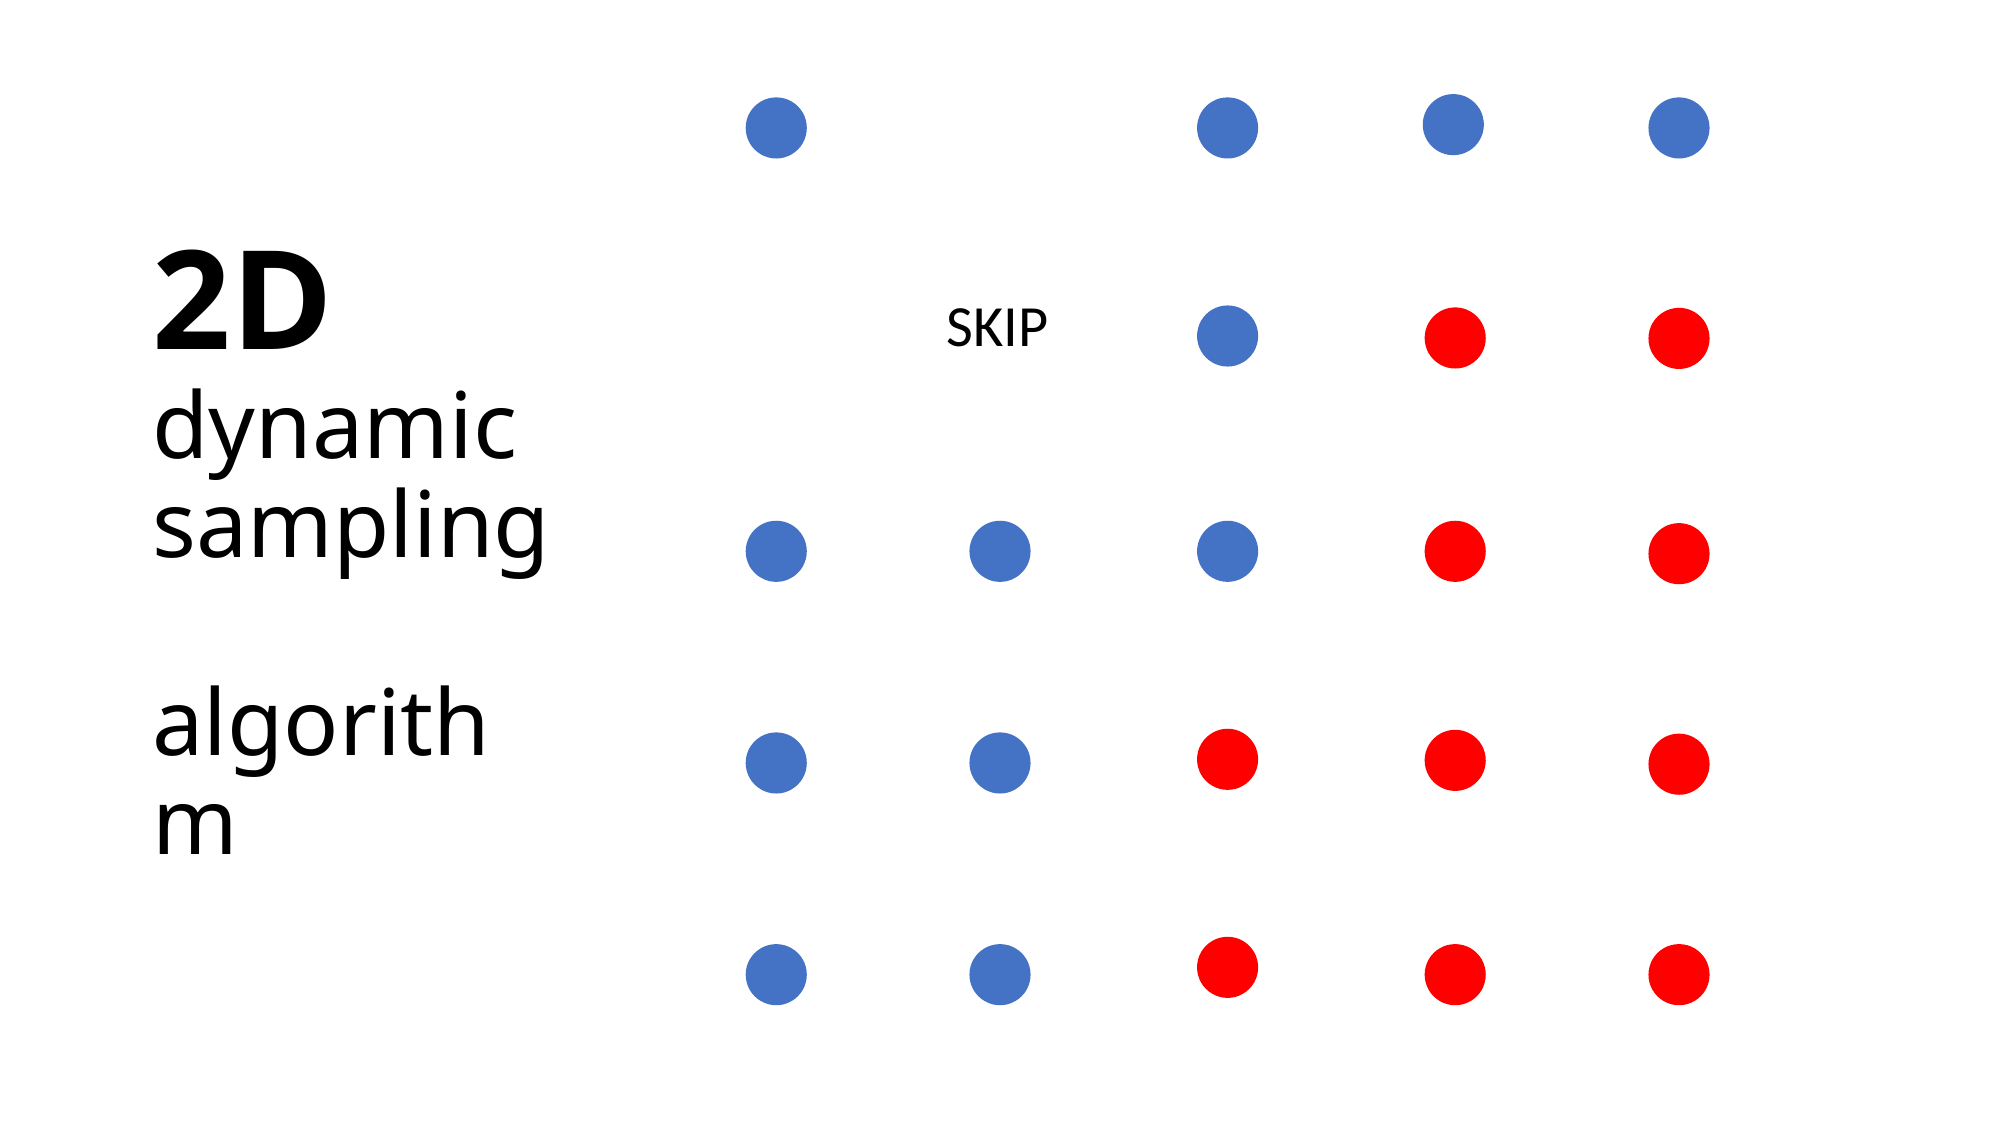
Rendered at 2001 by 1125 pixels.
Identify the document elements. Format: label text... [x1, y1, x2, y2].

text_box [1196, 519, 1260, 583]
text_box [744, 96, 808, 160]
text_box [1421, 93, 1485, 157]
text_box [744, 731, 808, 795]
text_box [1647, 306, 1711, 371]
text_box [1423, 728, 1487, 792]
text_box [1196, 935, 1260, 999]
title 2D dynamic sampling algorithm [137, 59, 580, 1046]
text_box [1423, 306, 1487, 370]
text_box [744, 519, 808, 583]
text_box [968, 731, 1032, 795]
text_box [968, 519, 1032, 583]
text_box [968, 943, 1032, 1007]
text_box [1196, 727, 1260, 791]
text_box [1647, 522, 1711, 586]
text_box [1647, 96, 1711, 160]
text_box [1647, 732, 1711, 796]
text_box [1196, 304, 1260, 368]
text_box [1647, 943, 1711, 1007]
text_box [1423, 943, 1487, 1007]
text_box [1196, 96, 1260, 160]
text_box [1423, 519, 1487, 583]
text_box SKIP [932, 280, 1064, 366]
text_box [744, 943, 808, 1007]
